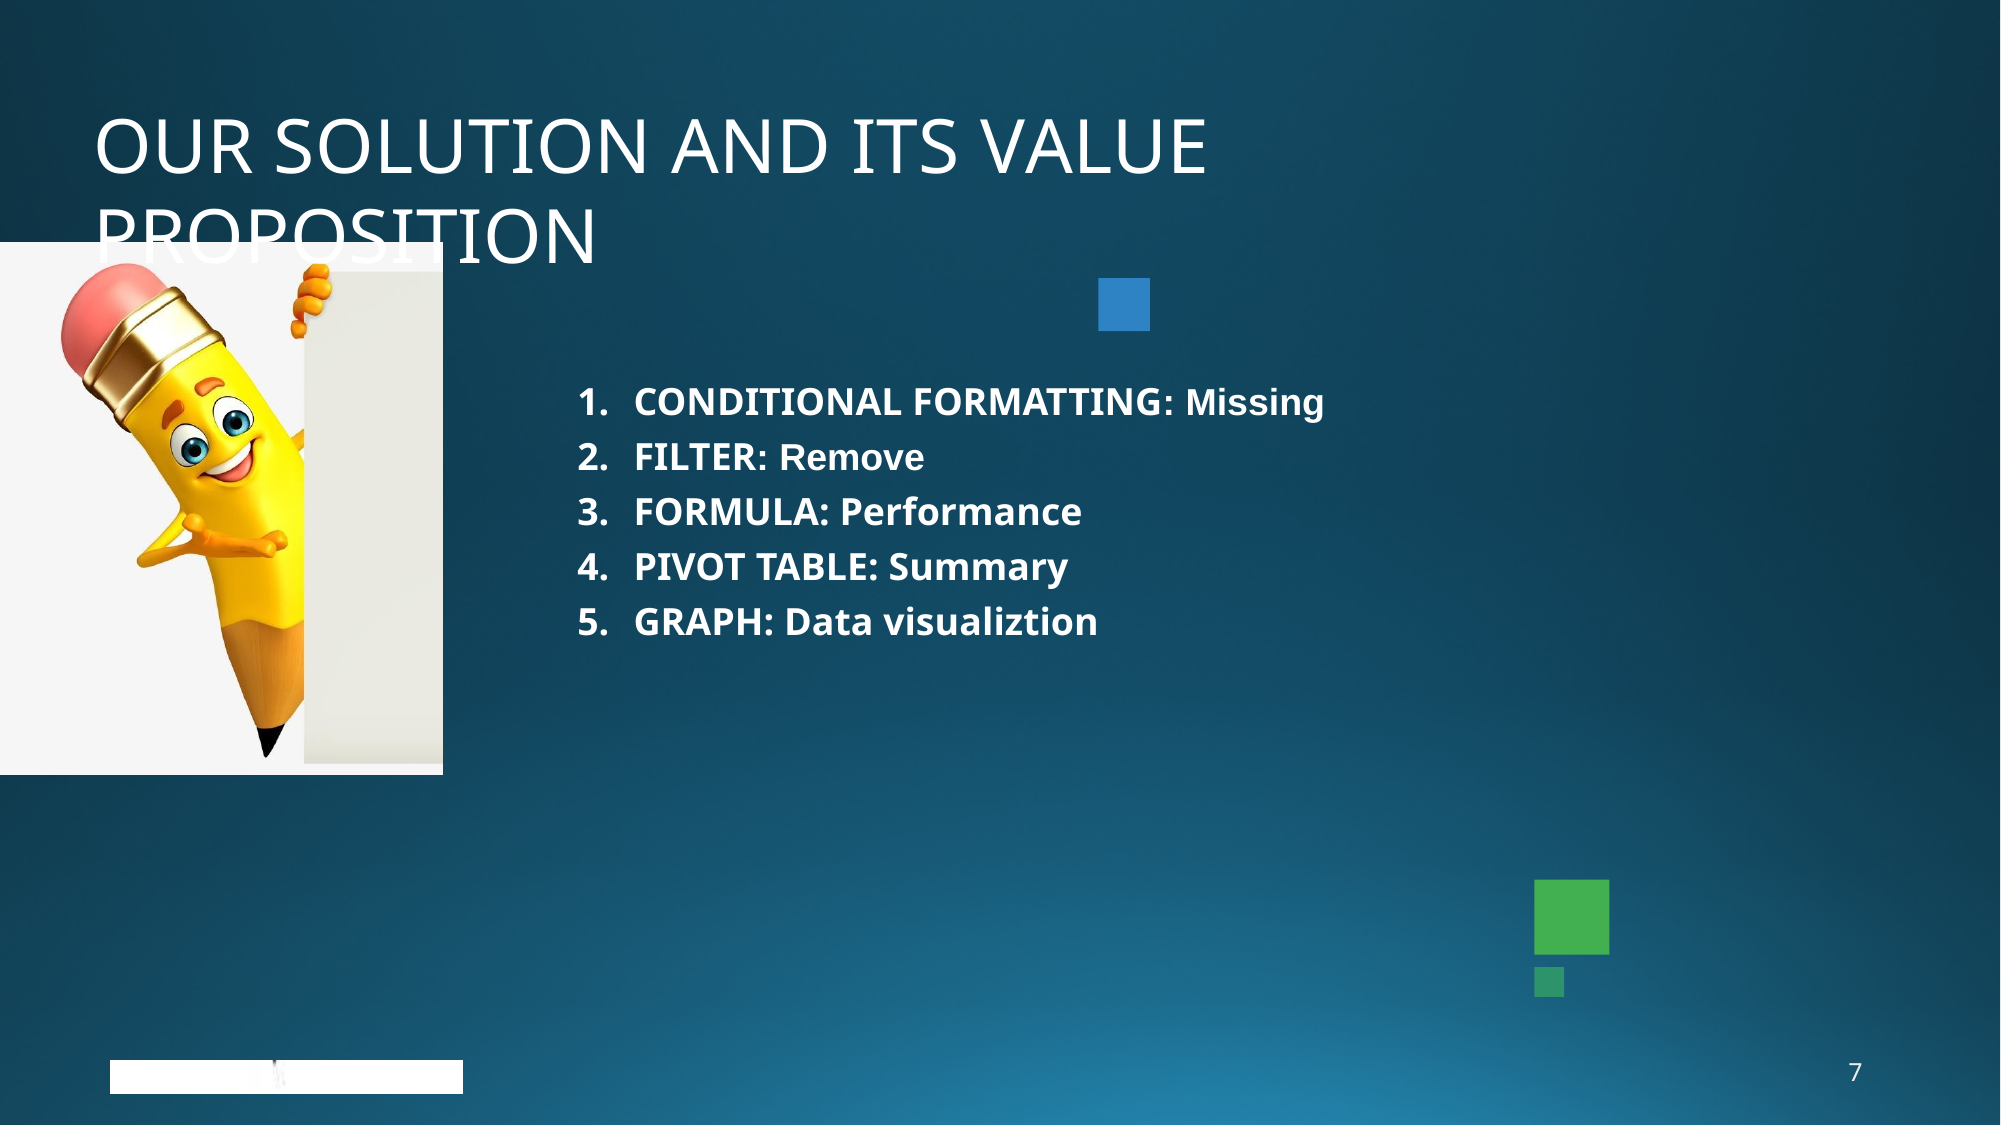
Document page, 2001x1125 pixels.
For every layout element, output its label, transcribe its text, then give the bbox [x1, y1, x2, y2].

text_box CONDITIONAL FORMATTING: Missing FILTER: Remove FORMULA: Performance PIVOT TABLE: Summary GRAPH: Data visualiztion [562, 370, 1438, 806]
text_box [1098, 283, 1150, 332]
slide_number 7 [1412, 745, 1863, 1125]
picture [0, 0, 2001, 1125]
title OUR SOLUTION AND ITS VALUE PROPOSITION [91, 92, 1694, 283]
